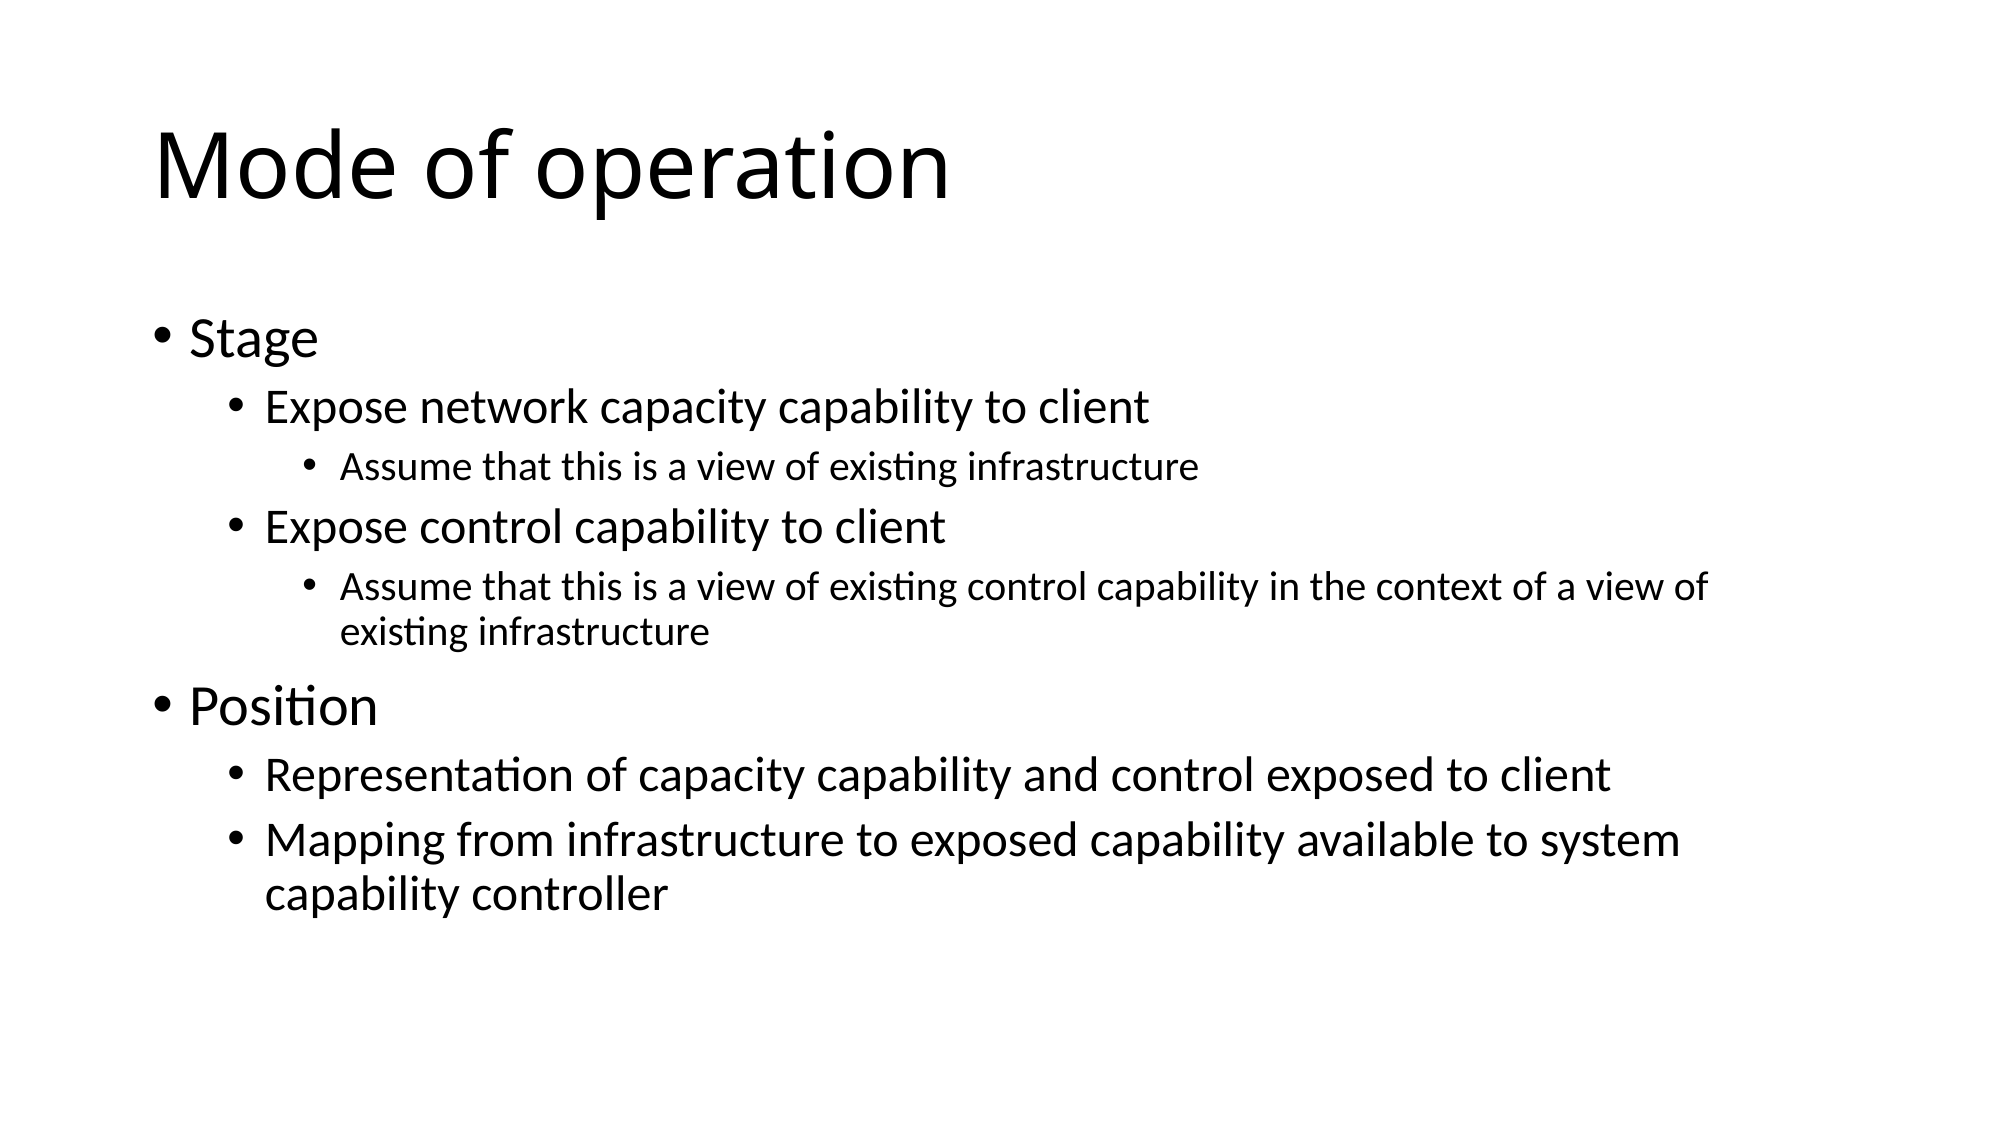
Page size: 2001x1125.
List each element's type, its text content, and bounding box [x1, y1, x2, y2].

title Mode of operation [137, 59, 1863, 278]
list Stage Expose network capacity capability to client Assume that this is a view of existing infrastructure Expose control capability to client Assume that this is a view of existing control capability in the context of a view of existing infrastructure Position Representation of capacity capability and control exposed to client Mapping from infrastructure to exposed capability available to system capability controller [137, 299, 1863, 1014]
